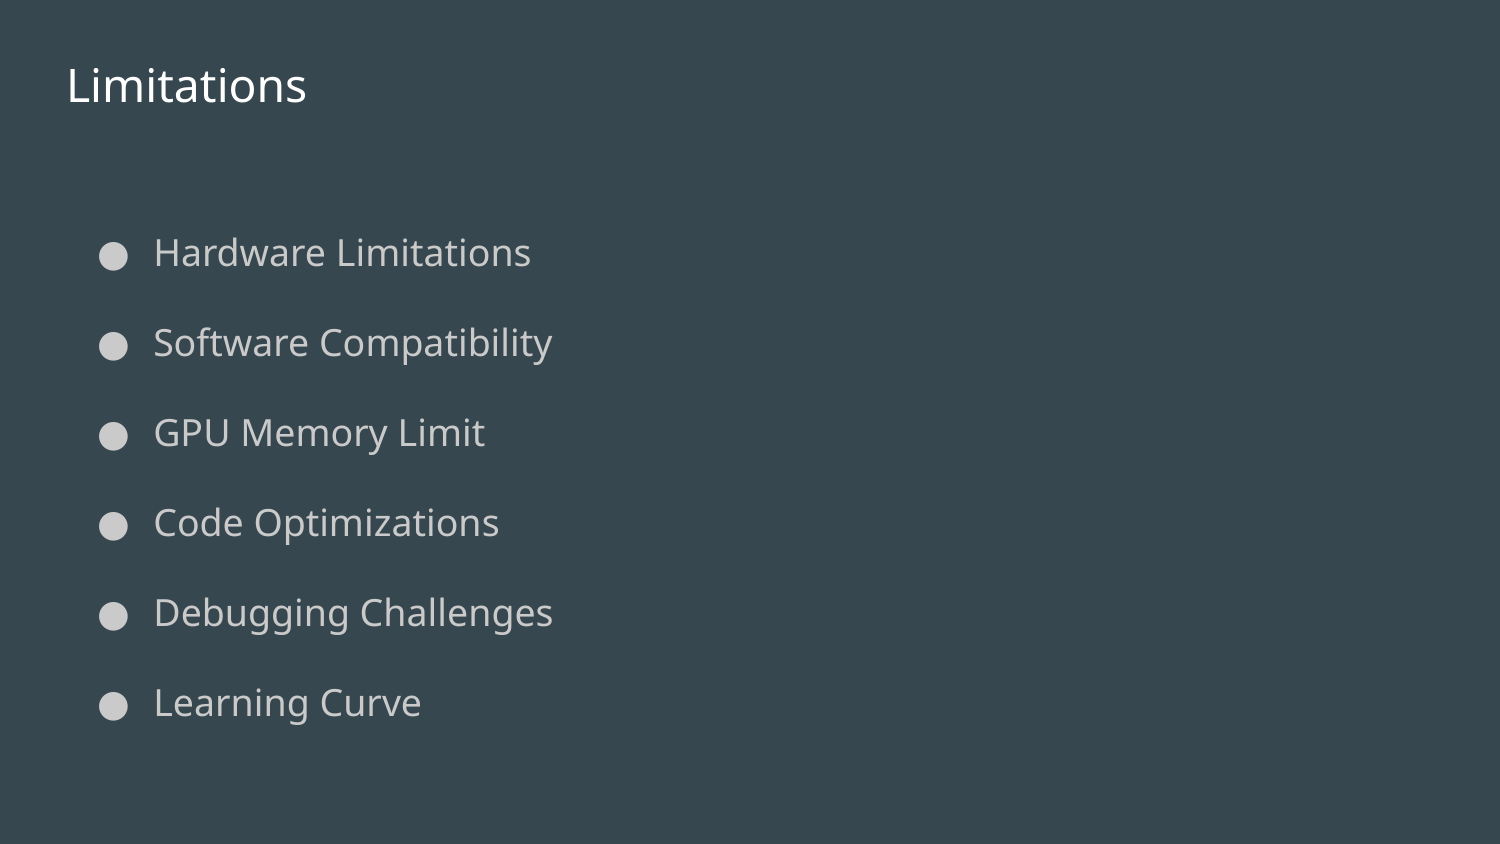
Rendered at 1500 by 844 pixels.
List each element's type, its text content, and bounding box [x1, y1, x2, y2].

text_box Hardware Limitations Software Compatibility GPU Memory Limit Code Optimizations Debugging Challenges Learning Curve [63, 169, 1437, 740]
title Limitations [51, 40, 1449, 128]
